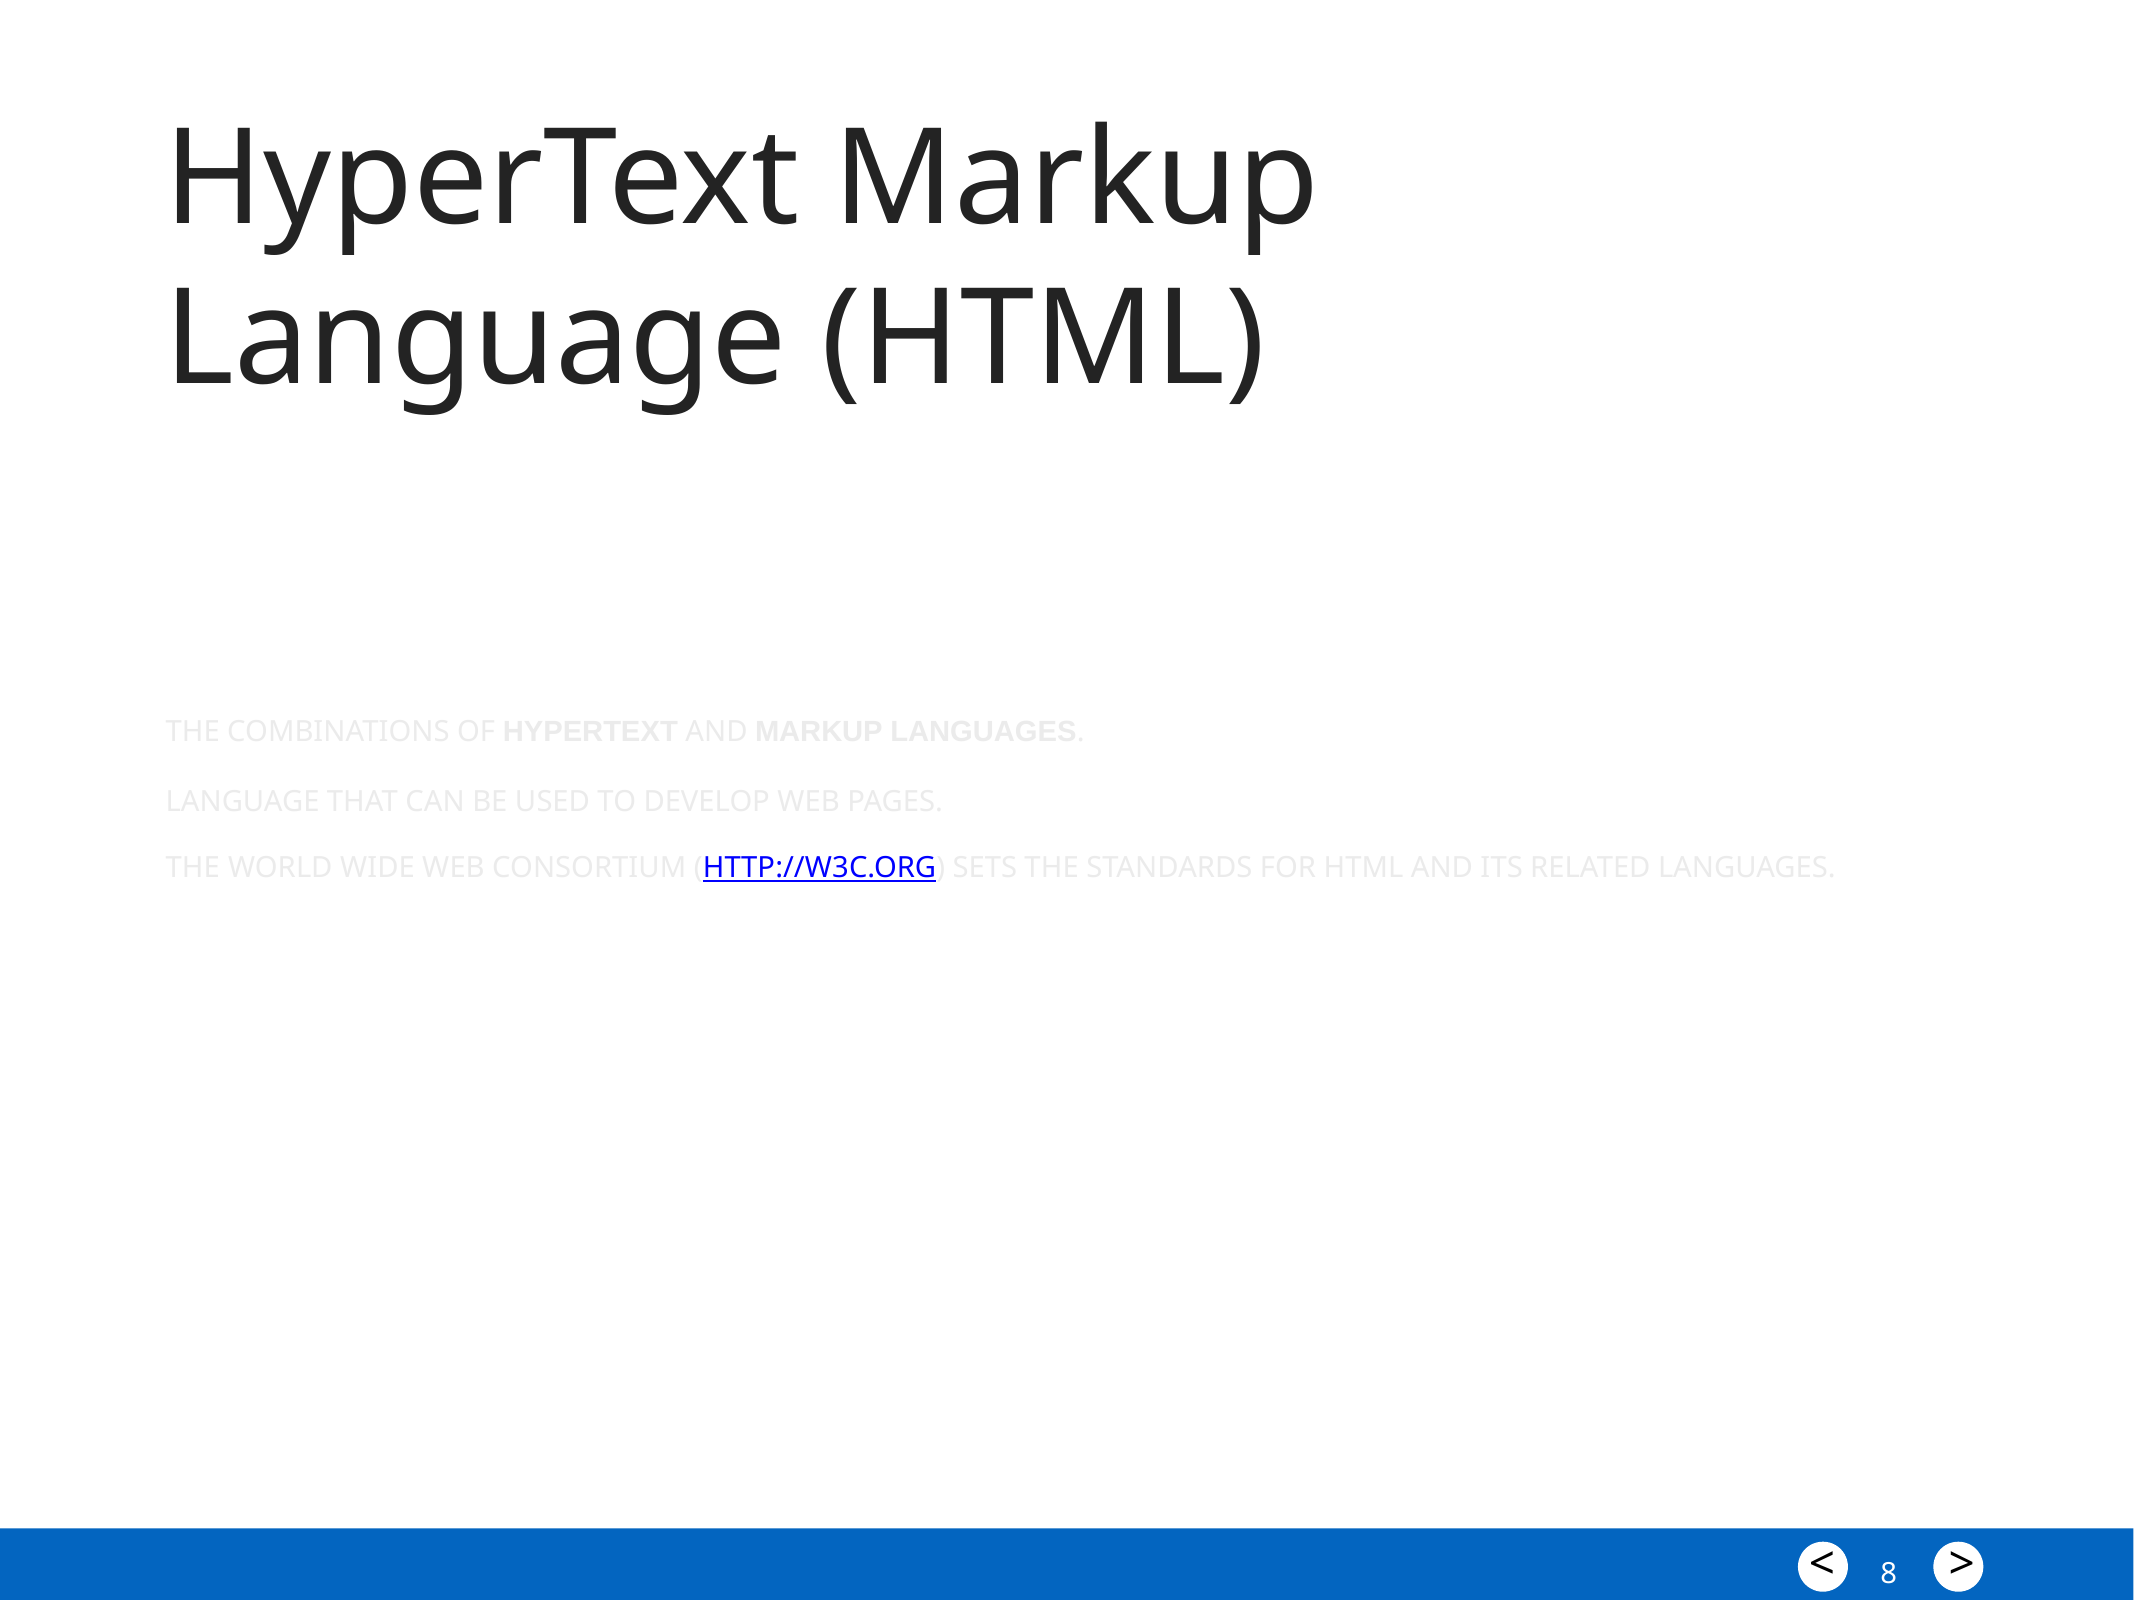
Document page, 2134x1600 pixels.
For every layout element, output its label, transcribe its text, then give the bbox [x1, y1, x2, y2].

title HyperText Markup Language (HTML) [155, 72, 1978, 428]
slide_number 8 [1870, 1545, 1907, 1596]
list The combinations of HyperText and Markup Languages. Language that can be used to develop web pages. The World Wide Web Consortium (http://w3c.org) sets the standards for HTML and its related languages. [156, 407, 1979, 1193]
